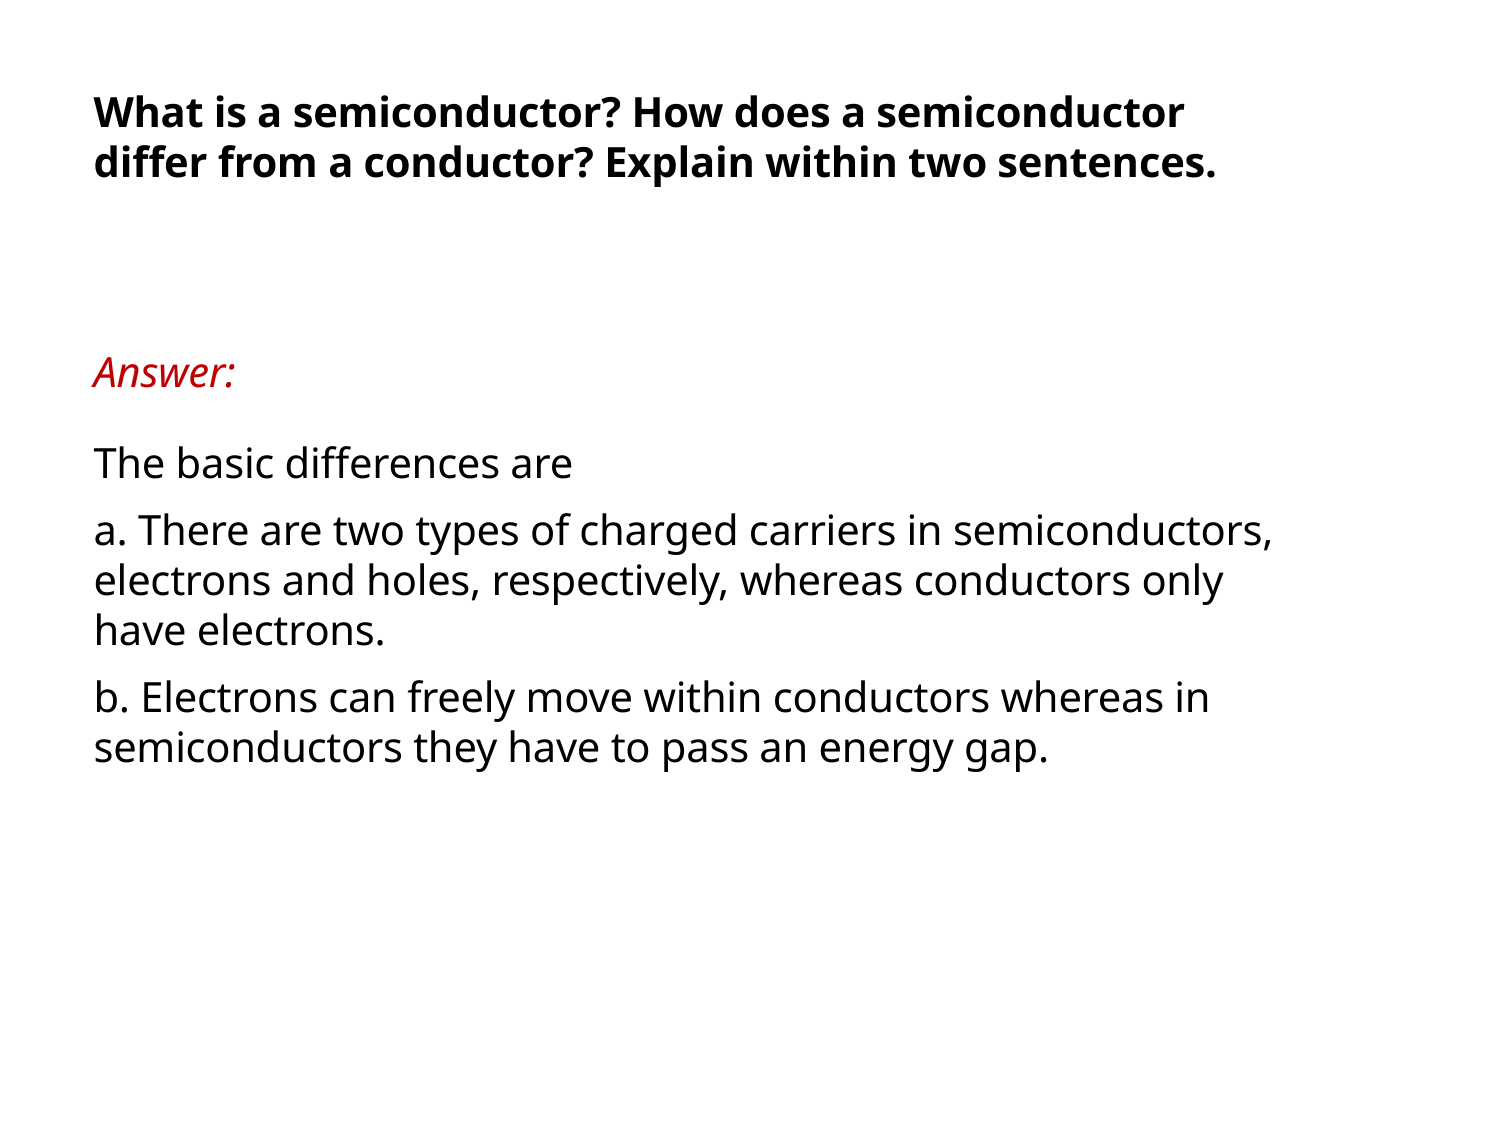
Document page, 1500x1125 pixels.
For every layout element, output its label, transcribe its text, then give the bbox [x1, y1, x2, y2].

text_box The basic differences are a. There are two types of charged carriers in semiconductors, electrons and holes, respectively, whereas conductors only have electrons. b. Electrons can freely move within conductors whereas in semiconductors they have to pass an energy gap. [76, 429, 1322, 778]
text_box What is a semiconductor? How does a semiconductor differ from a conductor? Explain within two sentences. [76, 78, 1322, 193]
text_box Answer: [76, 338, 278, 403]
